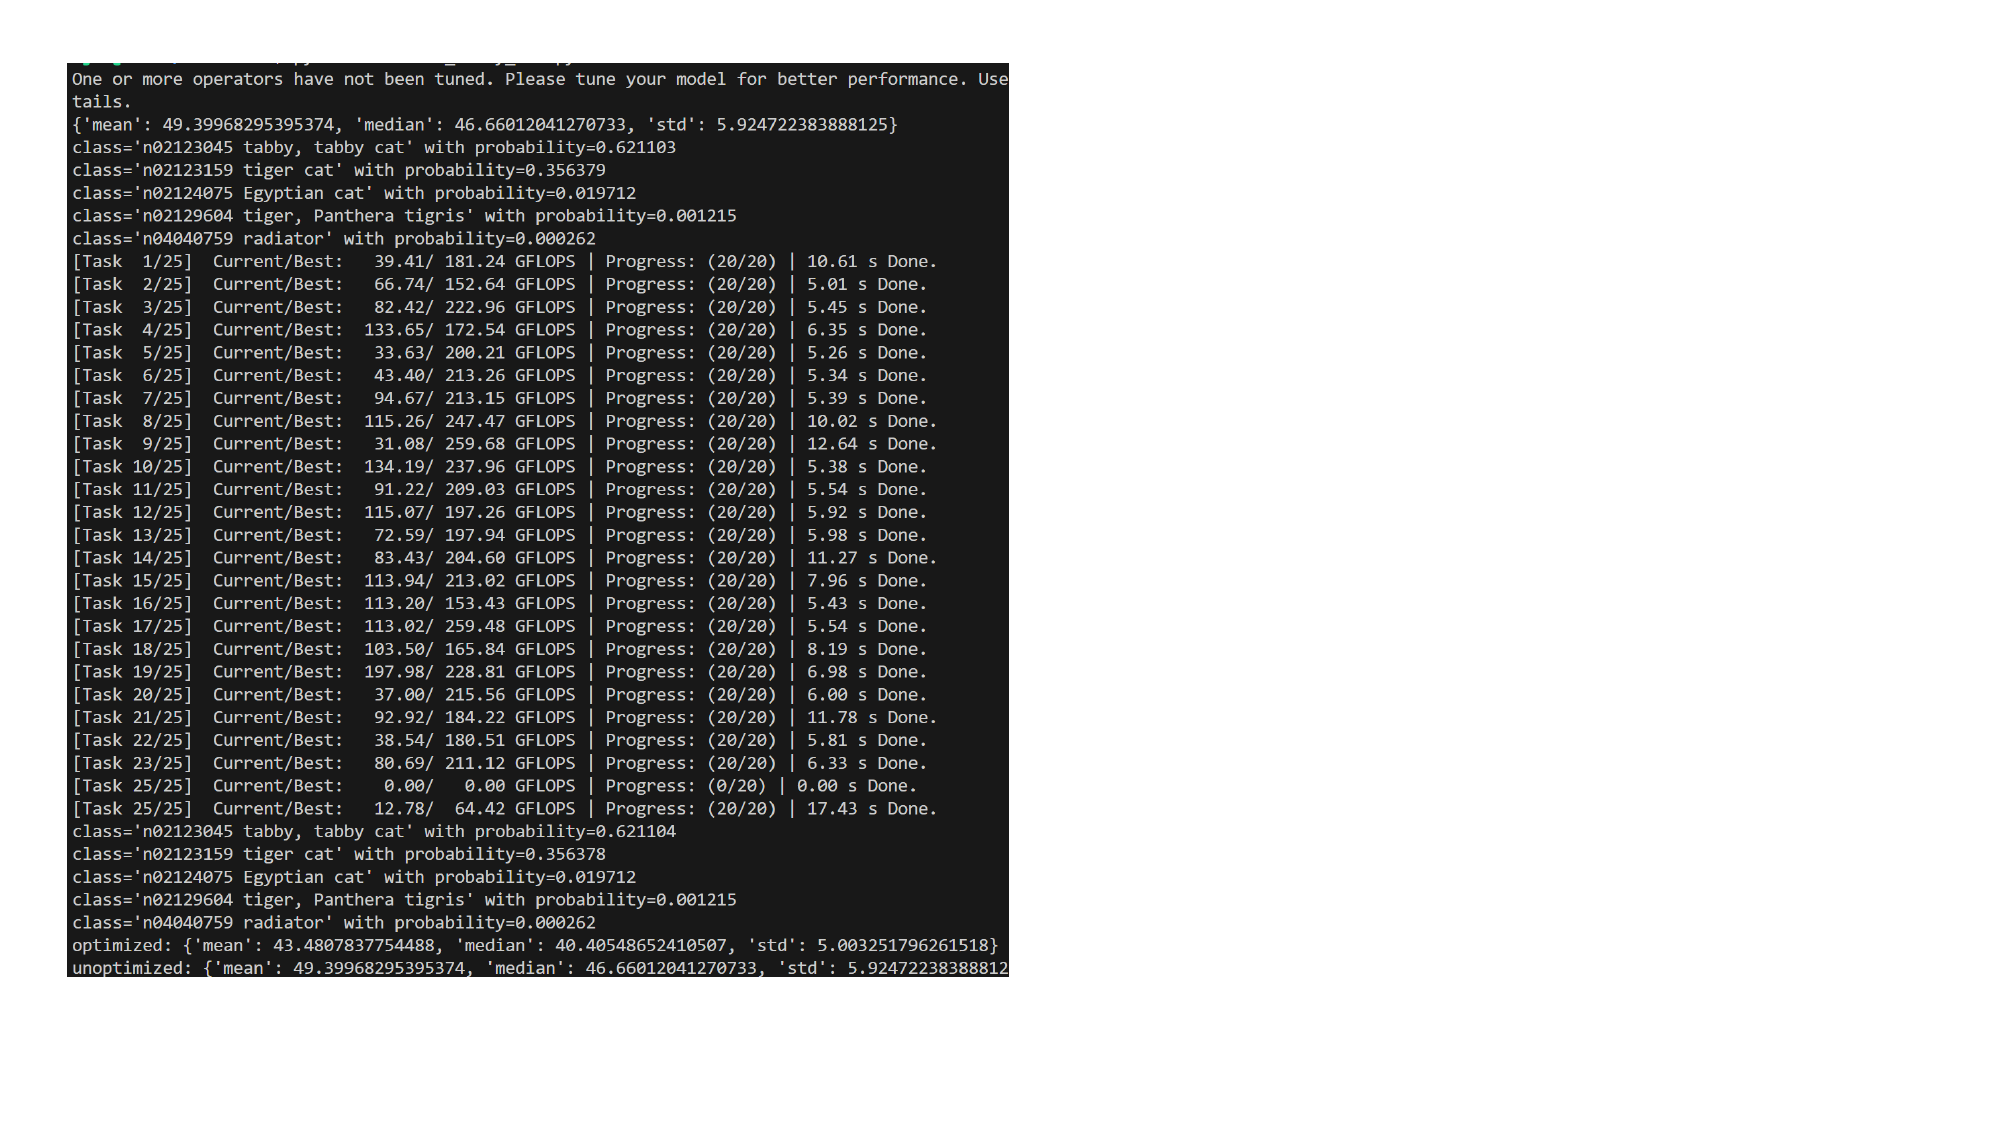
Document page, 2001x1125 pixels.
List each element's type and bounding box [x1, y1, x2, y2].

picture [67, 63, 1009, 978]
